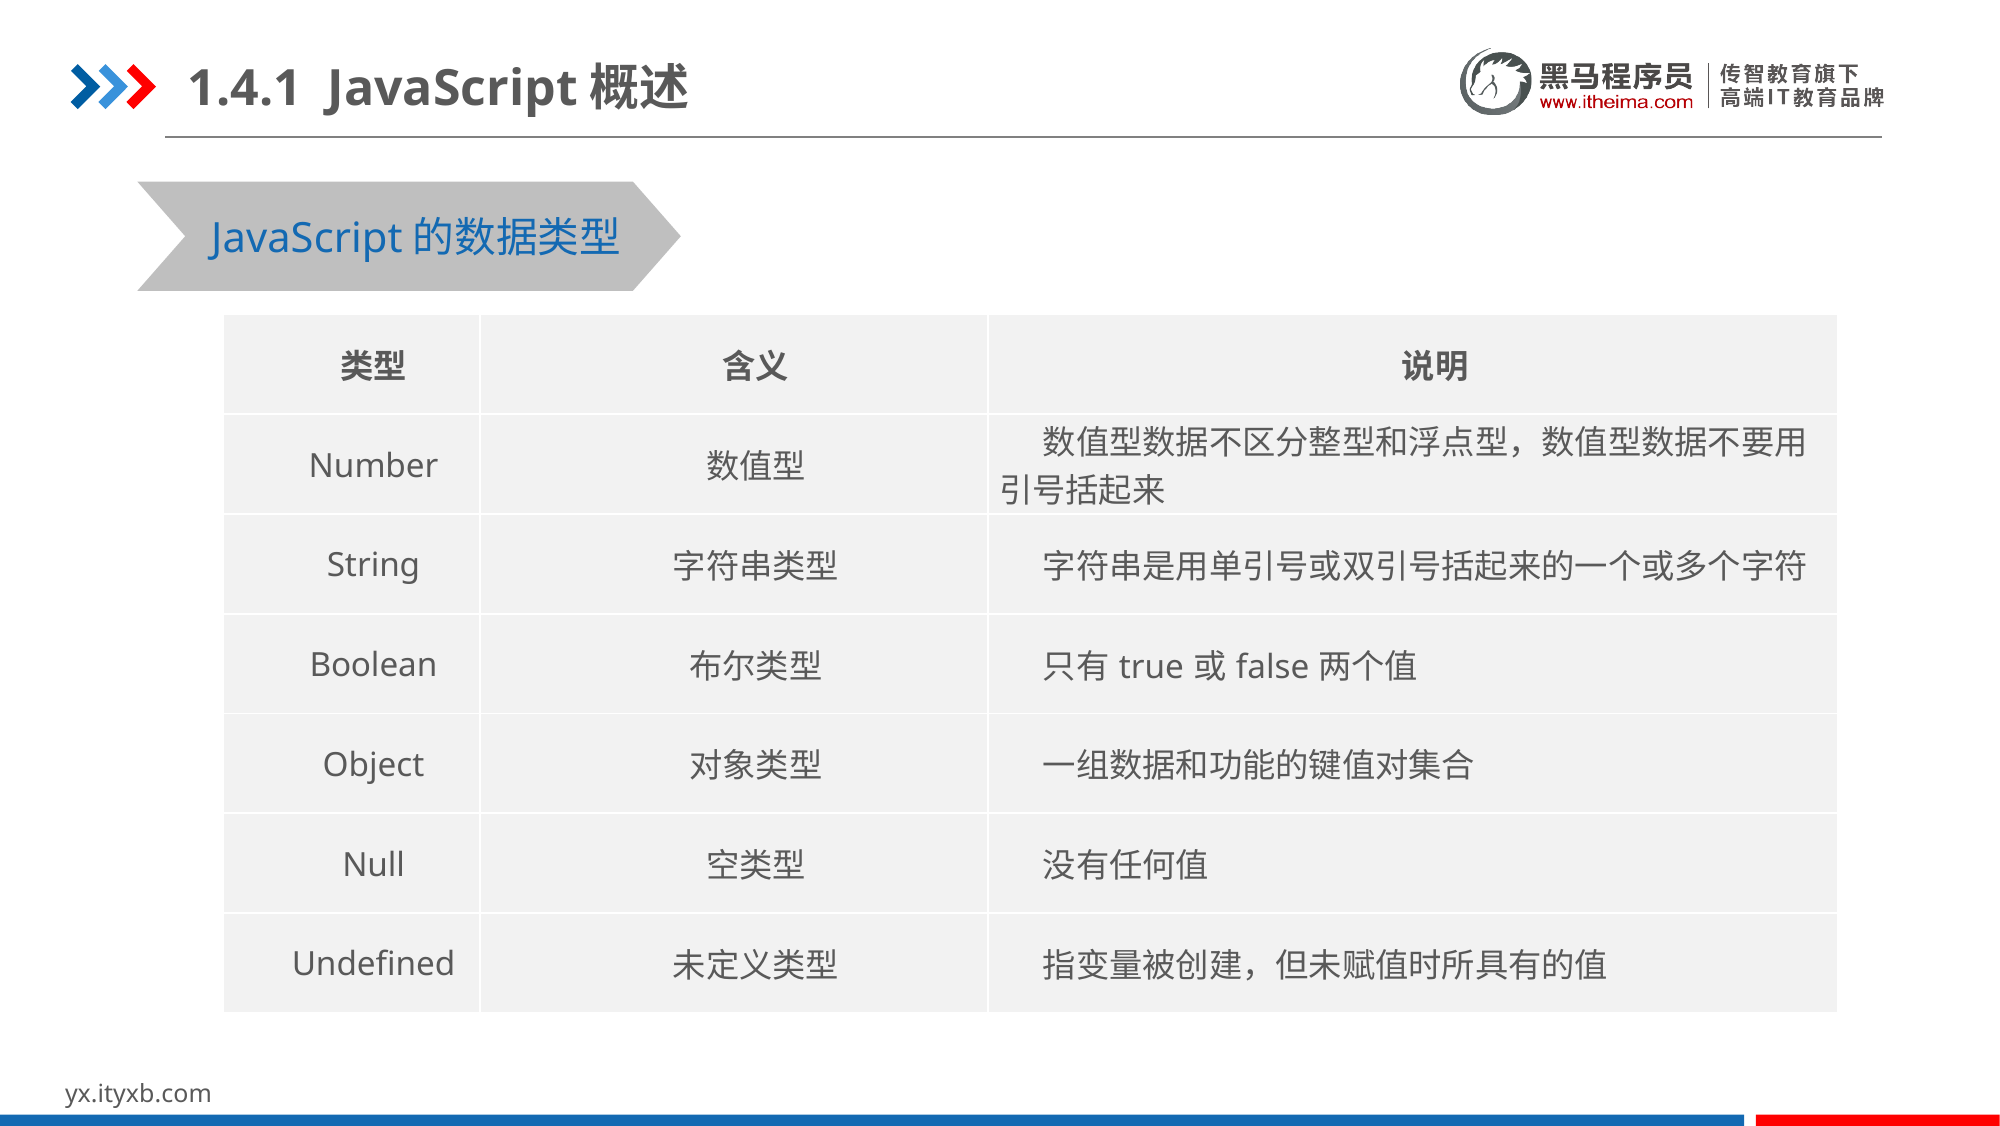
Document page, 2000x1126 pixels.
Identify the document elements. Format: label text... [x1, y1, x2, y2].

table_cell 指变量被创建，但未赋值时所具有的值 [989, 914, 1837, 1012]
table_cell 空类型 [481, 814, 987, 912]
table_cell 数值型 [481, 415, 987, 513]
table_cell 字符串是用单引号或双引号括起来的一个或多个字符 [989, 515, 1837, 613]
table_cell 布尔类型 [481, 615, 987, 713]
table_cell 数值型数据不区分整型和浮点型，数值型数据不要用引号括起来 [989, 415, 1837, 513]
table_cell 字符串类型 [481, 515, 987, 613]
table_header 含义 [481, 315, 987, 413]
table_header 说明 [989, 315, 1837, 413]
table_cell Undefined [224, 914, 479, 1012]
picture [1460, 48, 1887, 115]
table_header 类型 [224, 315, 479, 413]
table_cell Boolean [224, 615, 479, 713]
table_cell String [224, 515, 479, 613]
table_cell Number [224, 415, 479, 513]
table_cell Null [224, 814, 479, 912]
table_cell 没有任何值 [989, 814, 1837, 912]
text_box 1.4.1 JavaScript概述 [187, 43, 827, 127]
table_cell 一组数据和功能的键值对集合 [989, 714, 1837, 812]
table_cell 对象类型 [481, 714, 987, 812]
table_cell Object [224, 714, 479, 812]
text_box JavaScript的数据类型 [196, 203, 637, 269]
table_cell 未定义类型 [481, 914, 987, 1012]
text_box [137, 181, 681, 291]
table_cell 只有true或false两个值 [989, 615, 1837, 713]
